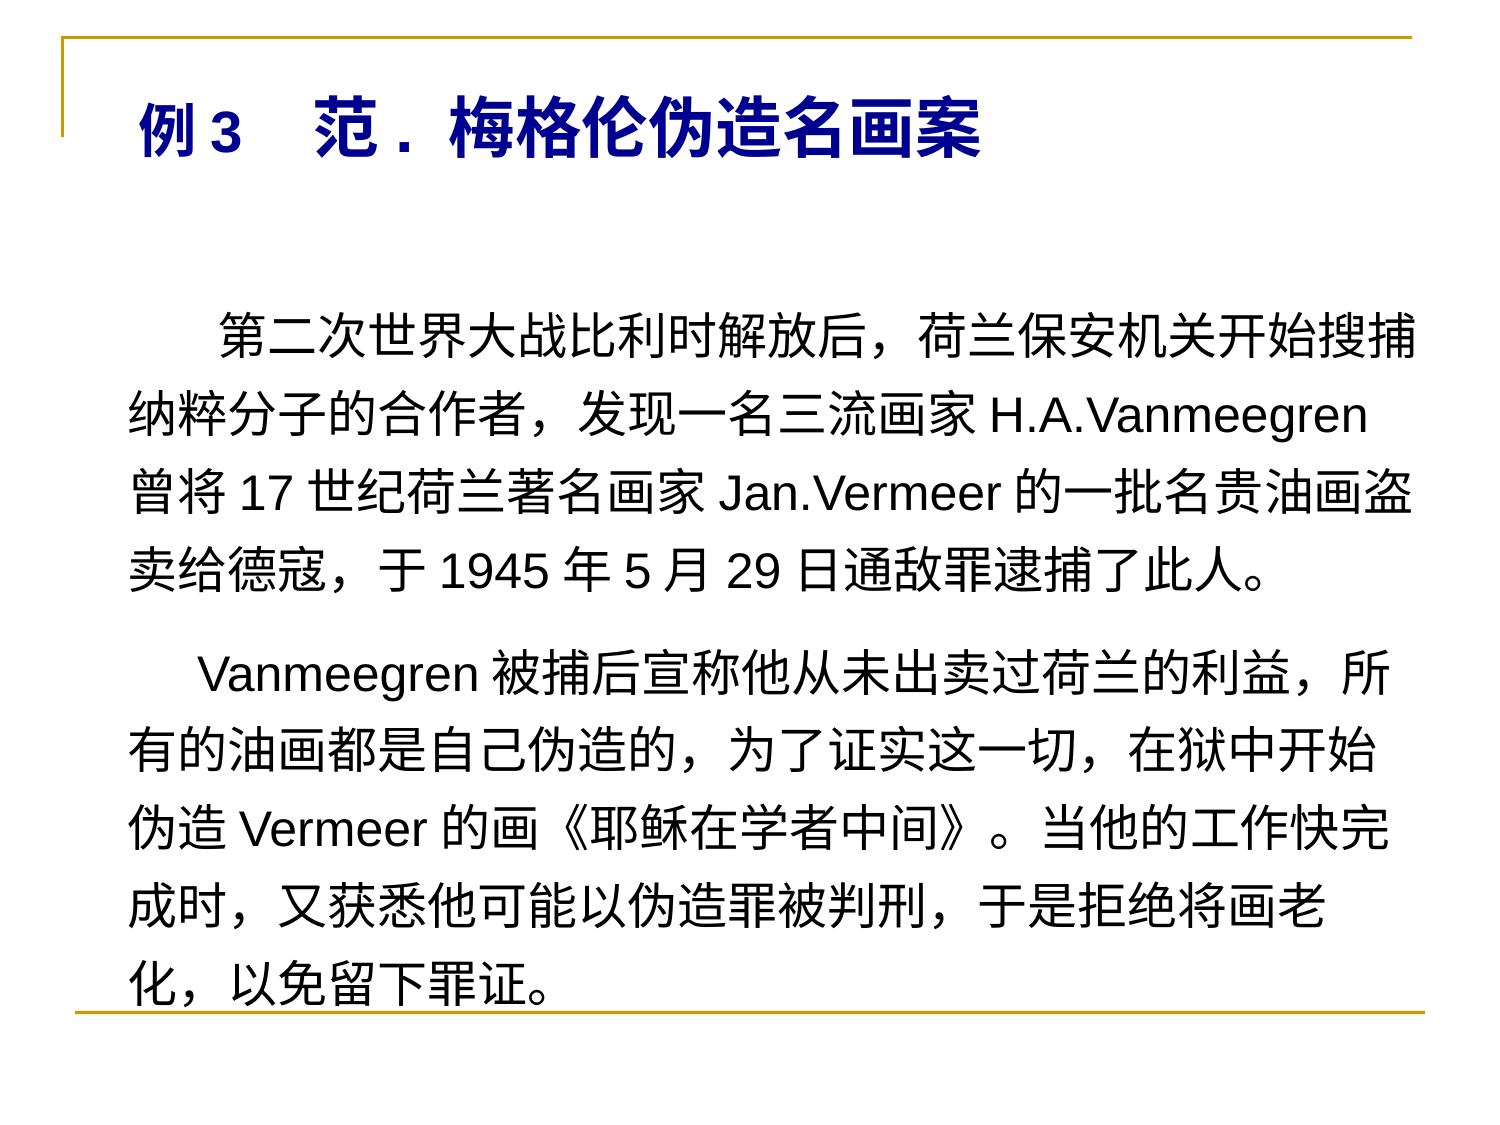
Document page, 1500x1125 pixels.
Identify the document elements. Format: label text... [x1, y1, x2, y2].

text_box 第二次世界大战比利时解放后，荷兰保安机关开始搜捕纳粹分子的合作者，发现一名三流画家H.A.Vanmeegren曾将17世纪荷兰著名画家Jan.Vermeer的一批名贵油画盗卖给德寇，于1945年5月29日通敌罪逮捕了此人。 Vanmeegren被捕后宣称他从未出卖过荷兰的利益，所有的油画都是自己伪造的，为了证实这一切，在狱中开始伪造Vermeer的画《耶稣在学者中间》。当他的工作快完成时，又获悉他可能以伪造罪被判刑，于是拒绝将画老化，以免留下罪证。 [112, 278, 1435, 1021]
text_box 例3 范. 梅格伦伪造名画案 [123, 78, 1187, 173]
